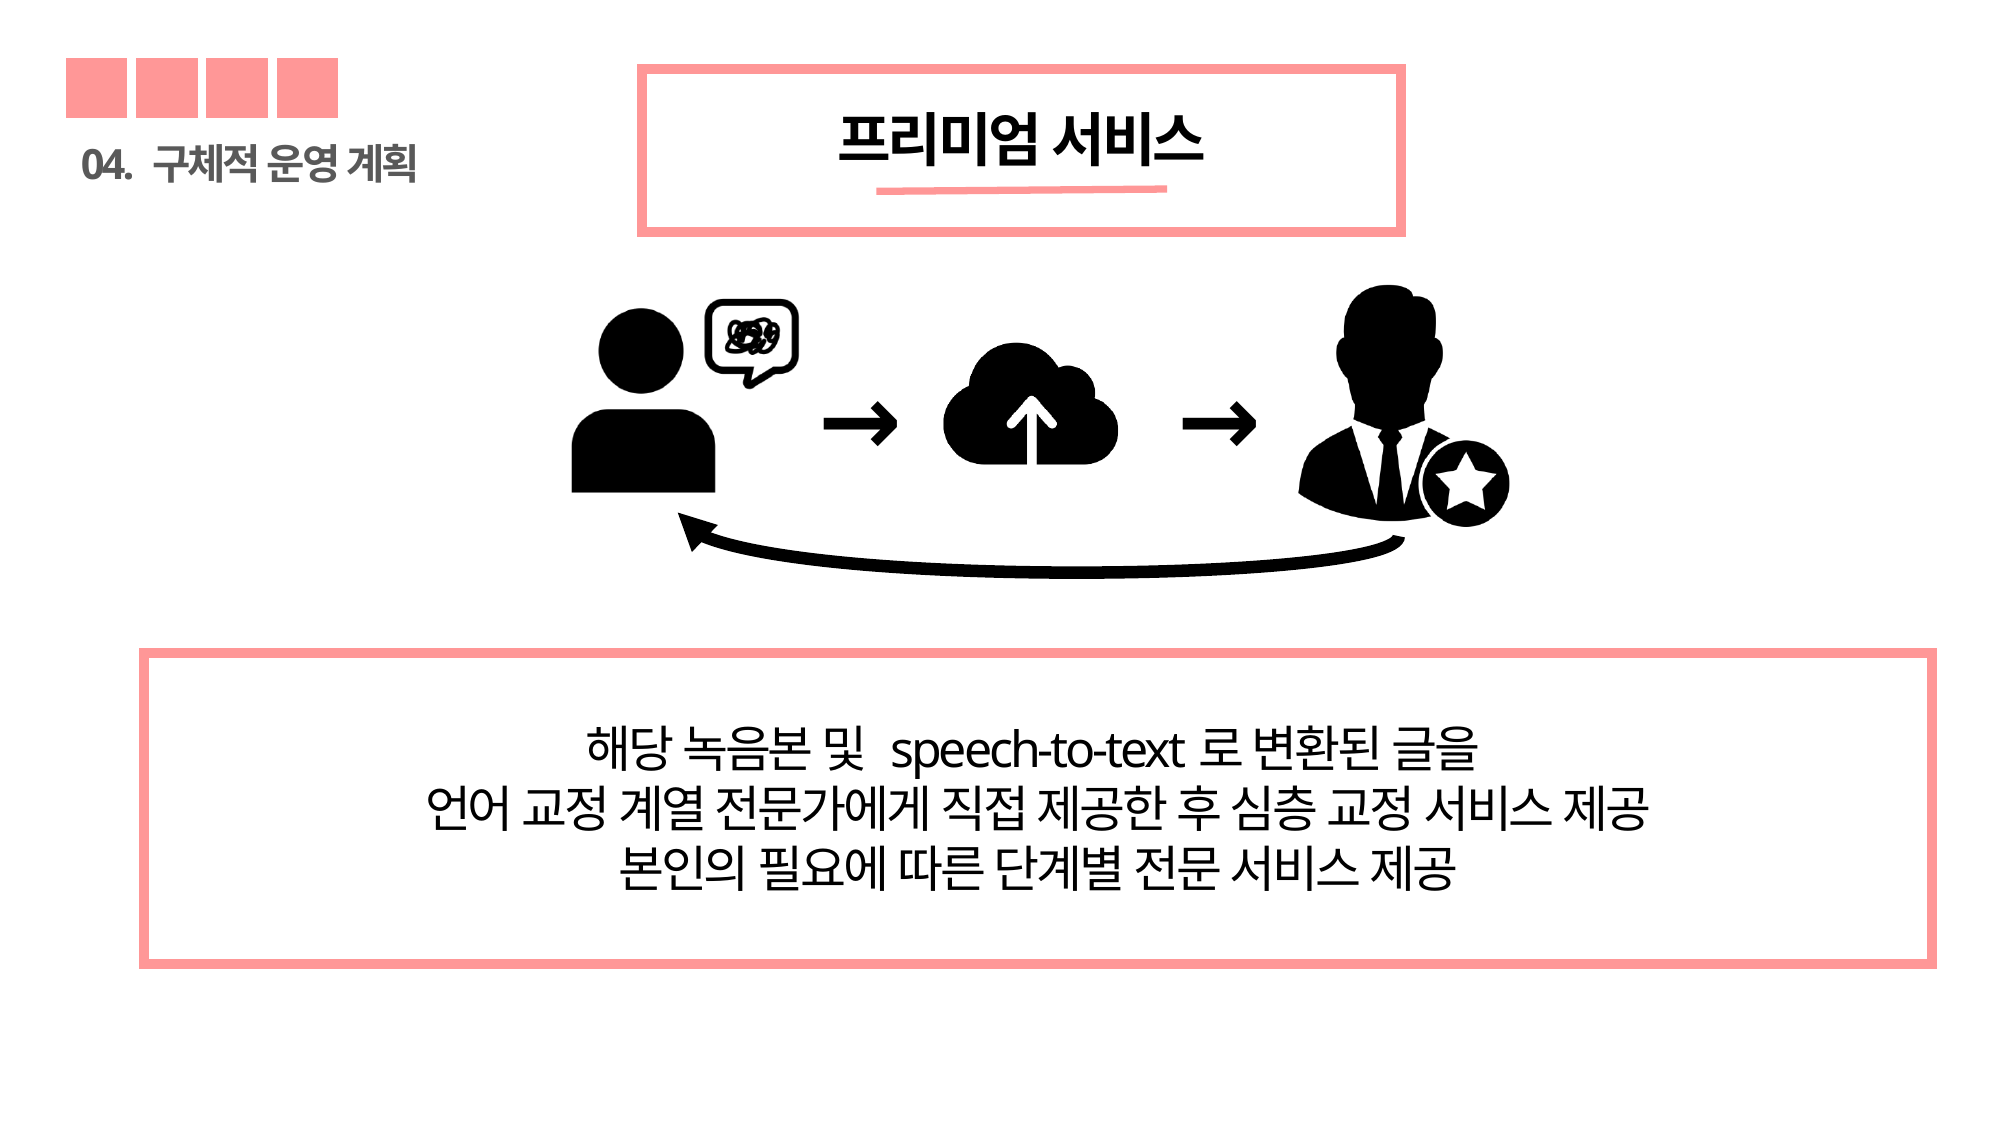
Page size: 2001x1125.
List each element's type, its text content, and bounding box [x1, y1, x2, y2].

text_box [143, 652, 1933, 965]
text_box 04. 구체적 운영 계획 [66, 130, 526, 195]
picture [917, 315, 1026, 481]
picture [533, 282, 822, 513]
text_box [65, 57, 128, 118]
text_box → [1162, 348, 1239, 483]
text_box 프리미엄 서비스 [792, 95, 1252, 181]
text_box [641, 68, 1402, 233]
text_box → [822, 348, 892, 483]
text_box 해당 녹음본 및 speech-to-text로 변환된 글을 언어 교정 계열 전문가에게 직접 제공한 후 심층 교정 서비스 제공 본인의 필요에 따른 단계별 전문 서비스 제공 [303, 709, 1774, 905]
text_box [1026, 163, 1051, 885]
text_box [276, 57, 338, 118]
text_box [206, 57, 268, 118]
text_box [135, 57, 198, 118]
picture [1051, 315, 1144, 481]
picture [1239, 266, 1559, 537]
